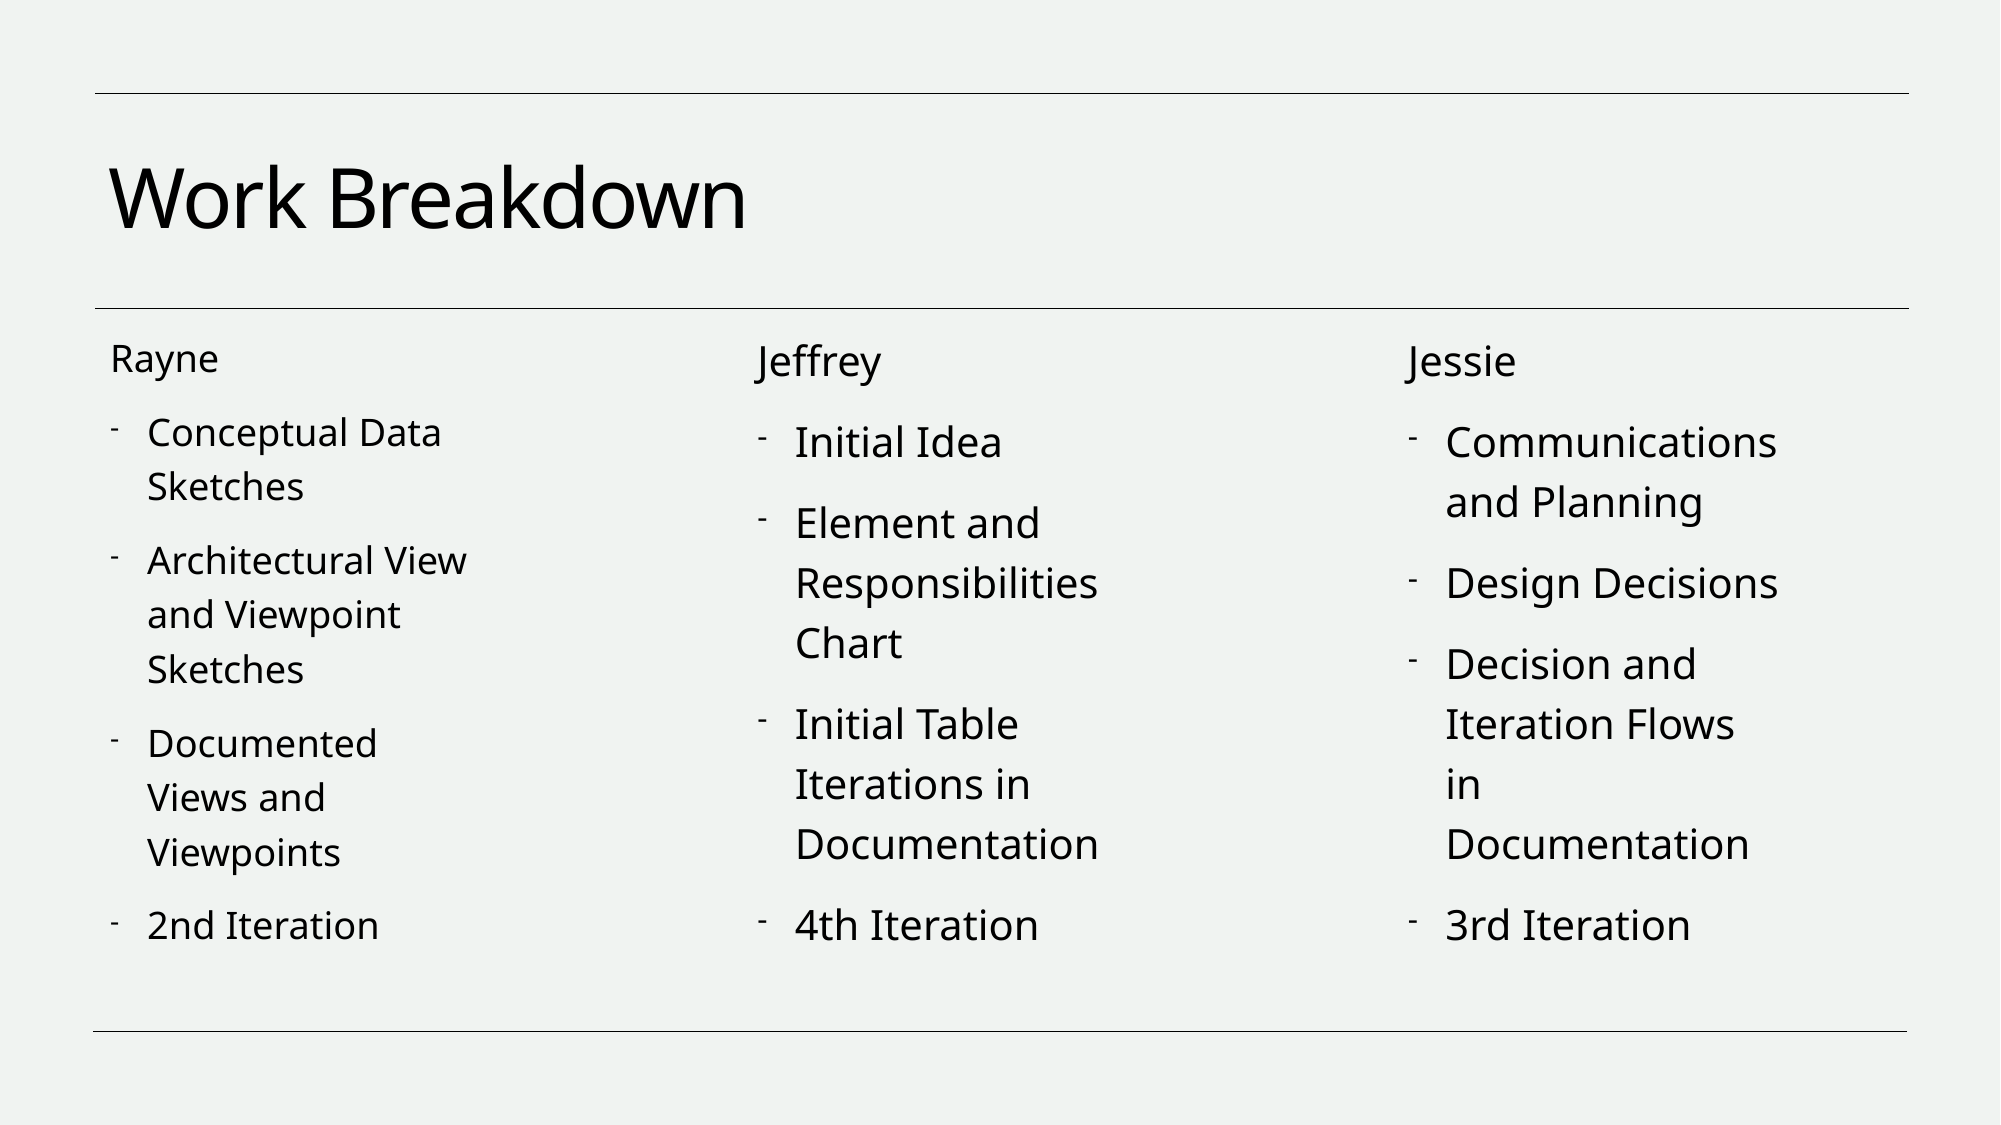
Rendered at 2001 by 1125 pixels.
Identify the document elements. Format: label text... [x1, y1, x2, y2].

text_box Jeffrey Initial Idea Element and Responsibilities Chart Initial Table Iterations in Documentation 4th Iteration [742, 317, 1147, 959]
text_box Jessie Communications and Planning Design Decisions Decision and Iteration Flows in Documentation 3rd Iteration [1392, 317, 1798, 959]
title Work Breakdown [93, 113, 1907, 291]
list Rayne Conceptual Data Sketches Architectural View and Viewpoint Sketches Documented Views and Viewpoints 2nd Iteration [95, 317, 500, 960]
